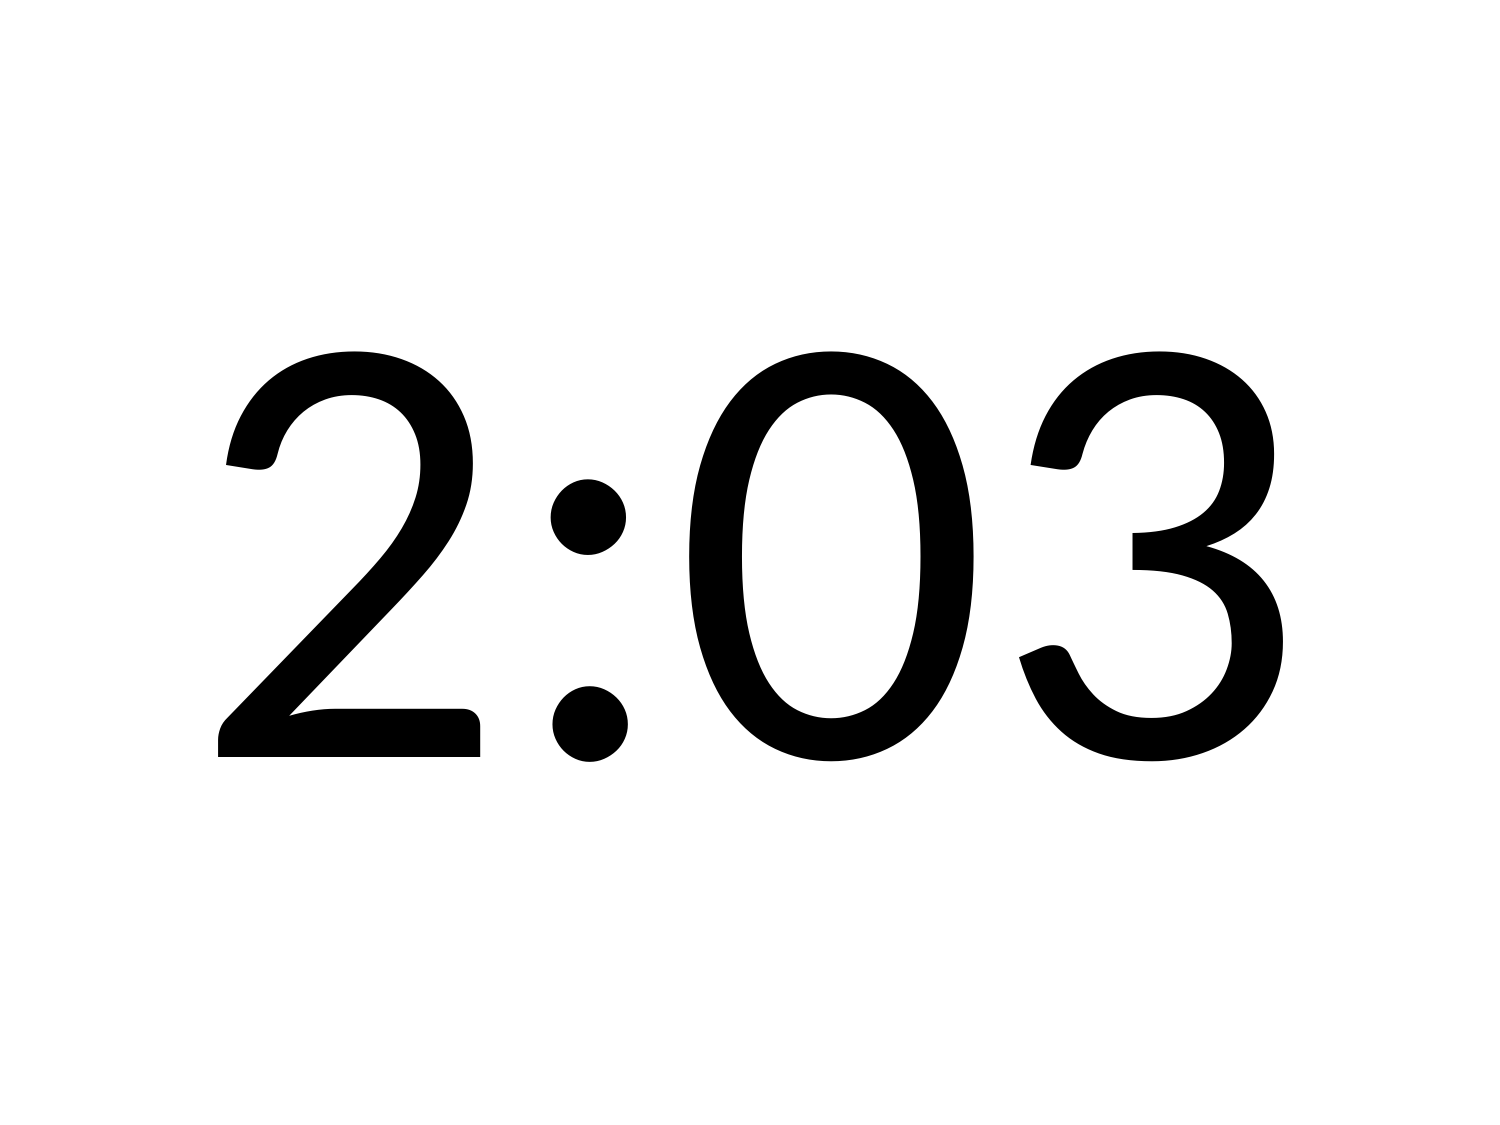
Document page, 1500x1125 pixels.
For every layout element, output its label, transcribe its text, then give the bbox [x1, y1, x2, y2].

text_box 2:03 [112, 125, 1388, 941]
